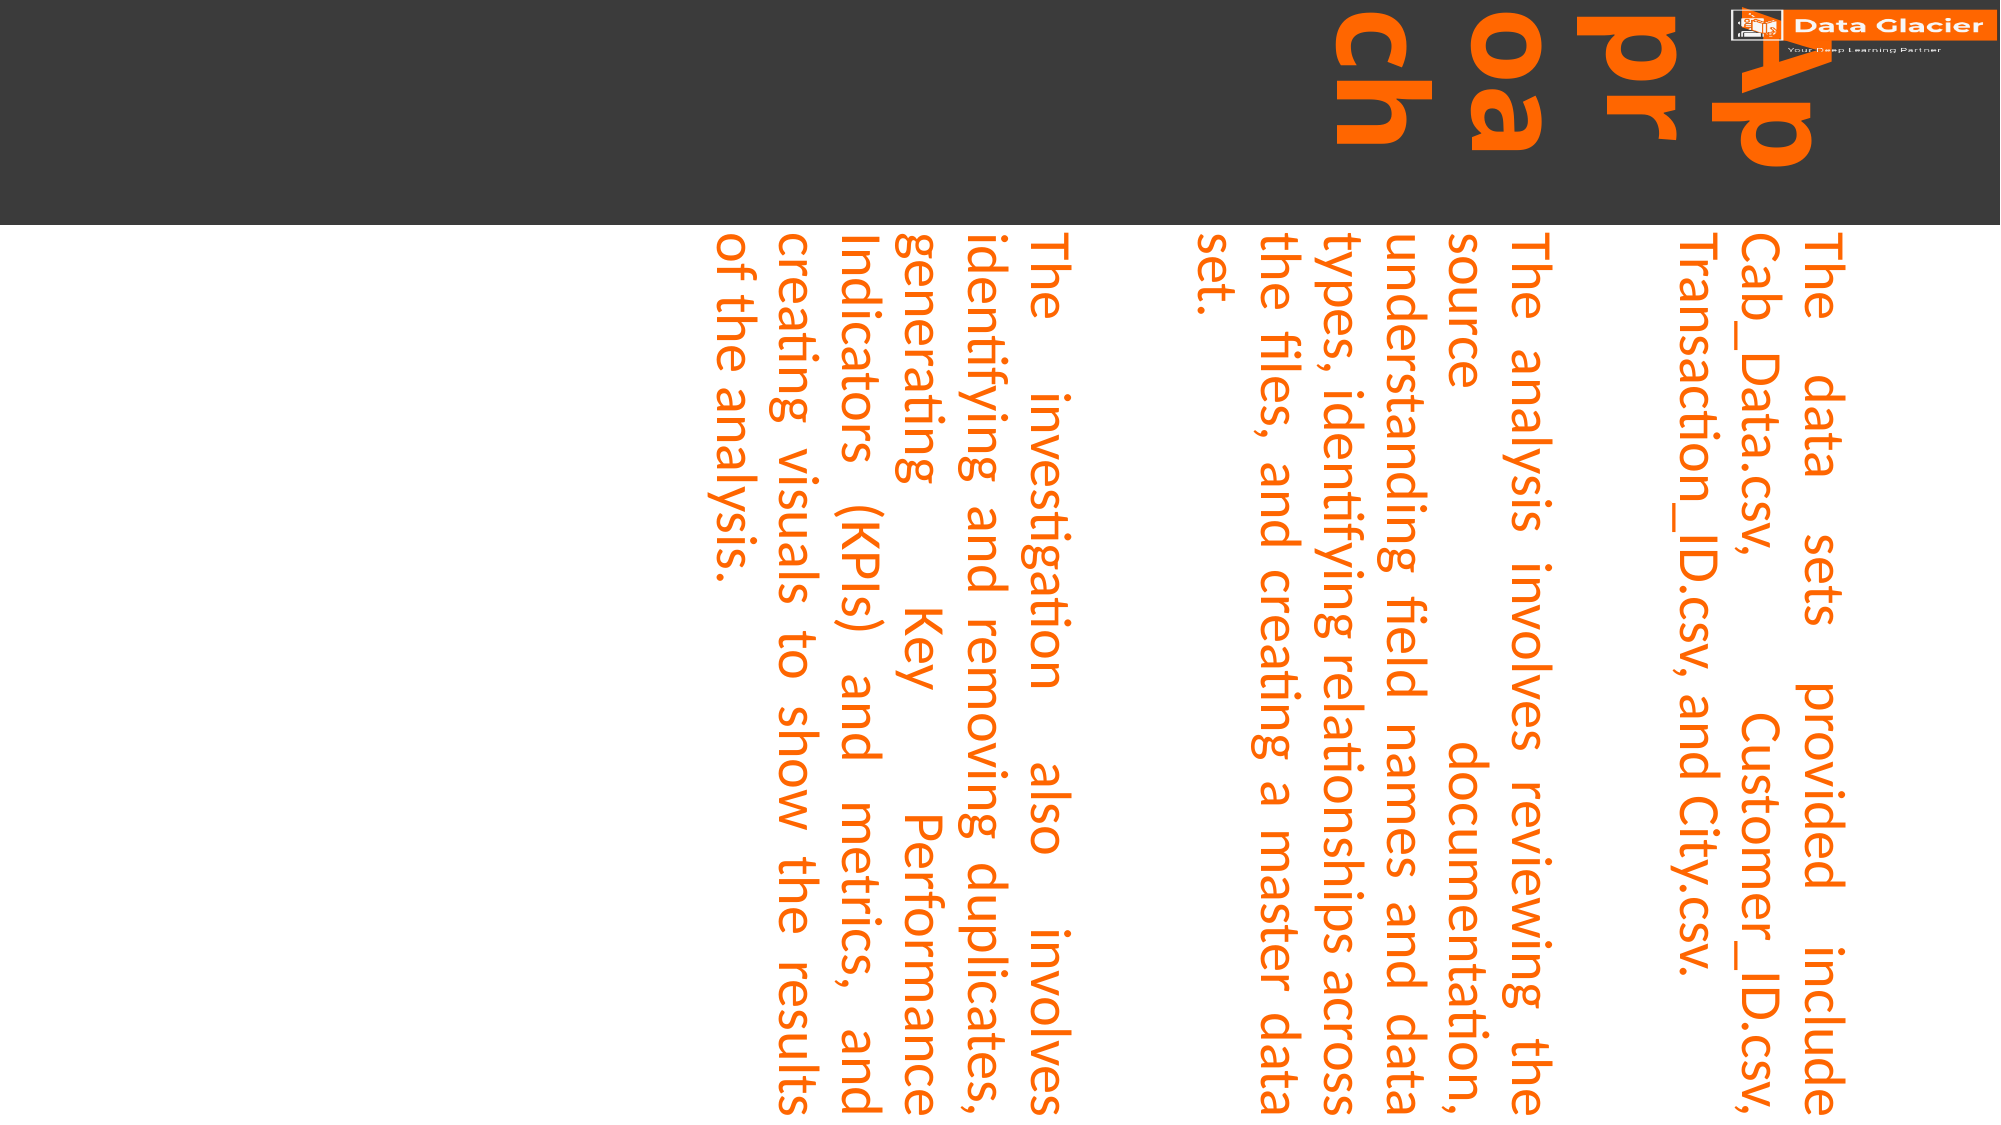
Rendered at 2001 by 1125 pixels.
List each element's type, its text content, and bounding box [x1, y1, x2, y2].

title Approach [0, 0, 2000, 225]
picture [1728, 0, 2000, 113]
subtitle The data sets provided include Cab_Data.csv, Customer_ID.csv, Transaction_ID.csv, and City.csv. The analysis involves reviewing the source documentation, understanding field names and data types, identifying relationships across the files, and creating a master data set. The investigation also involves identifying and removing duplicates, generating Key Performance Indicators (KPIs) and metrics, and creating visuals to show the results of the analysis. [46, 224, 1962, 1125]
